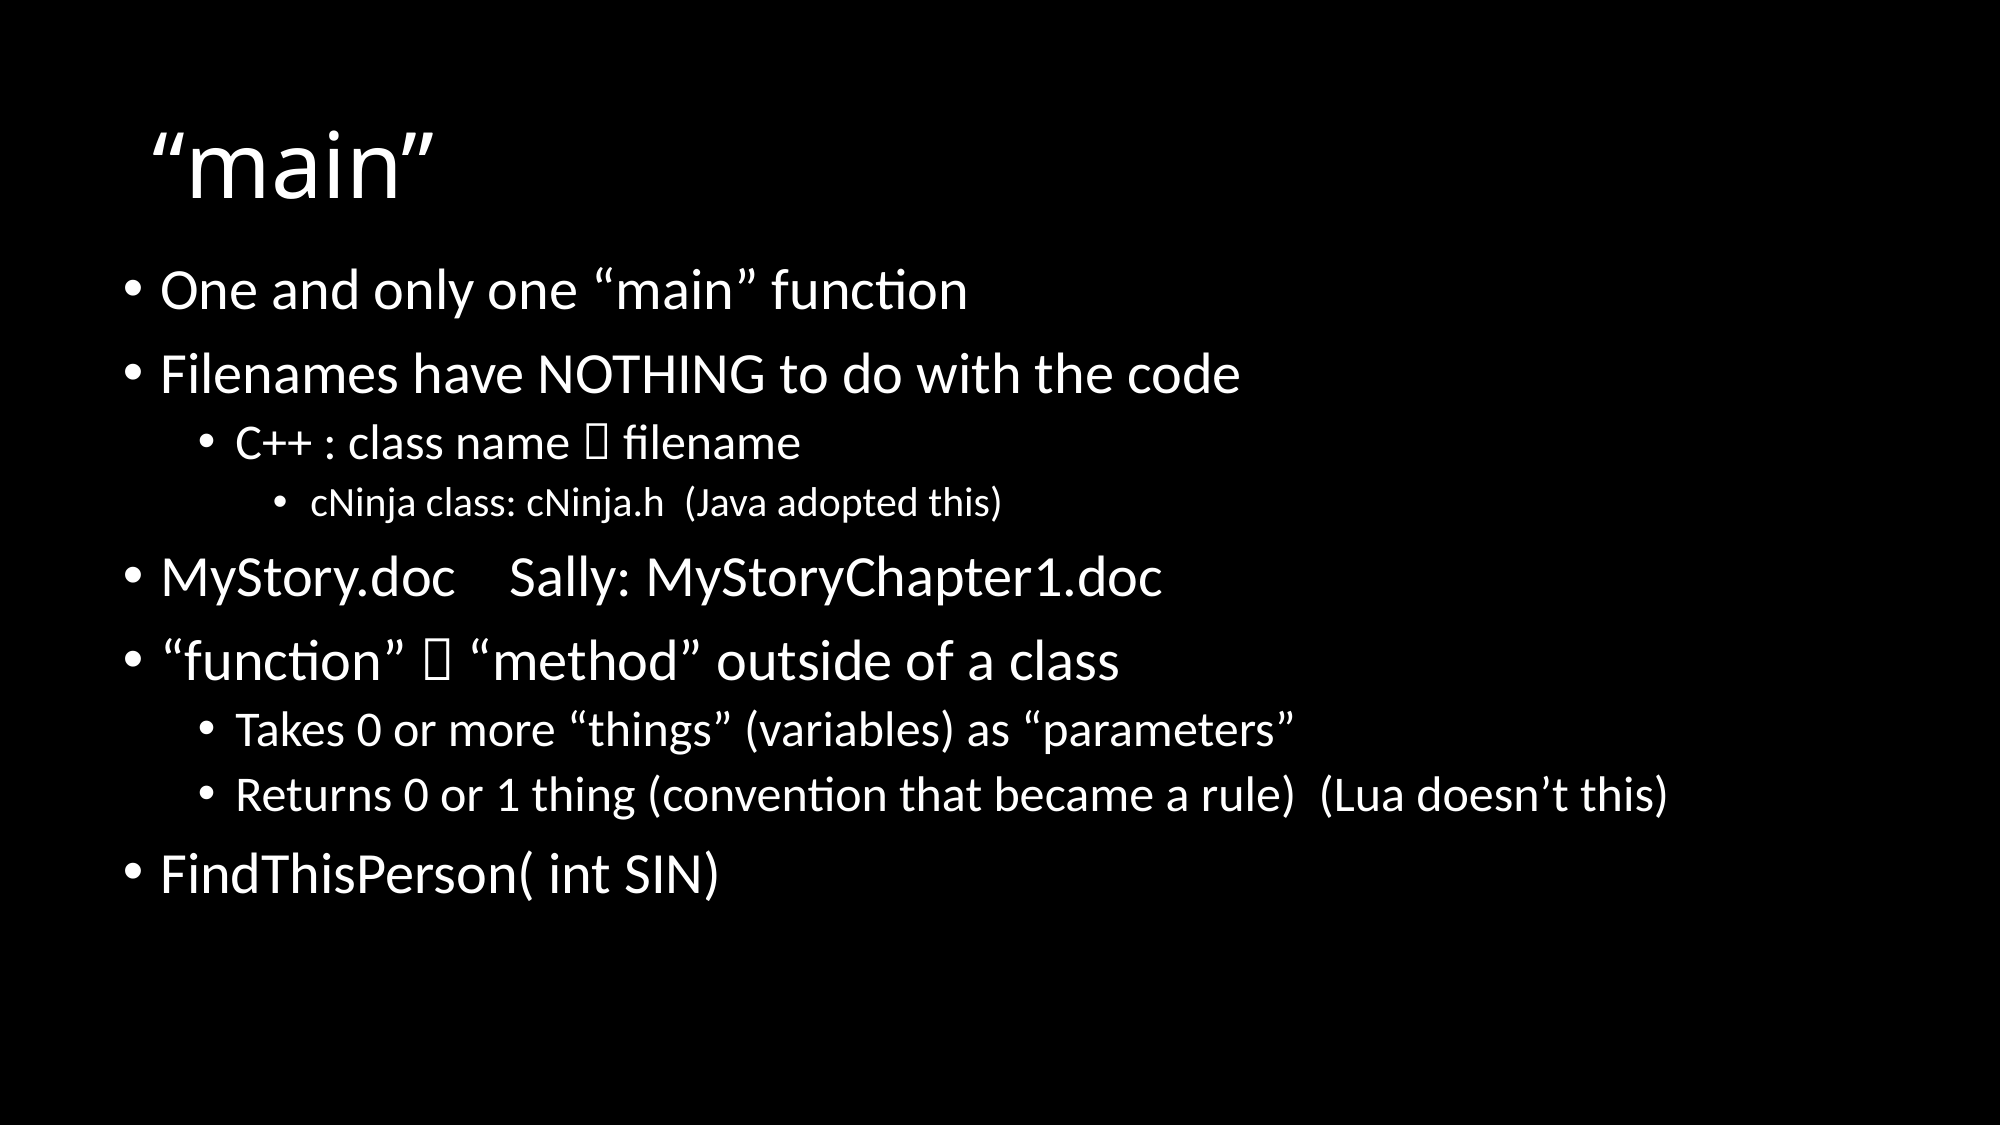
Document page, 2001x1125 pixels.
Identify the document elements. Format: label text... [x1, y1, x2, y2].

list One and only one “main” function Filenames have NOTHING to do with the code C++ : class name  filename cNinja class: cNinja.h (Java adopted this) MyStory.doc Sally: MyStoryChapter1.doc “function”  “method” outside of a class Takes 0 or more “things” (variables) as “parameters” Returns 0 or 1 thing (convention that became a rule) (Lua doesn’t this) FindThisPerson( int SIN) [107, 251, 1863, 1014]
title “main” [137, 59, 1863, 251]
